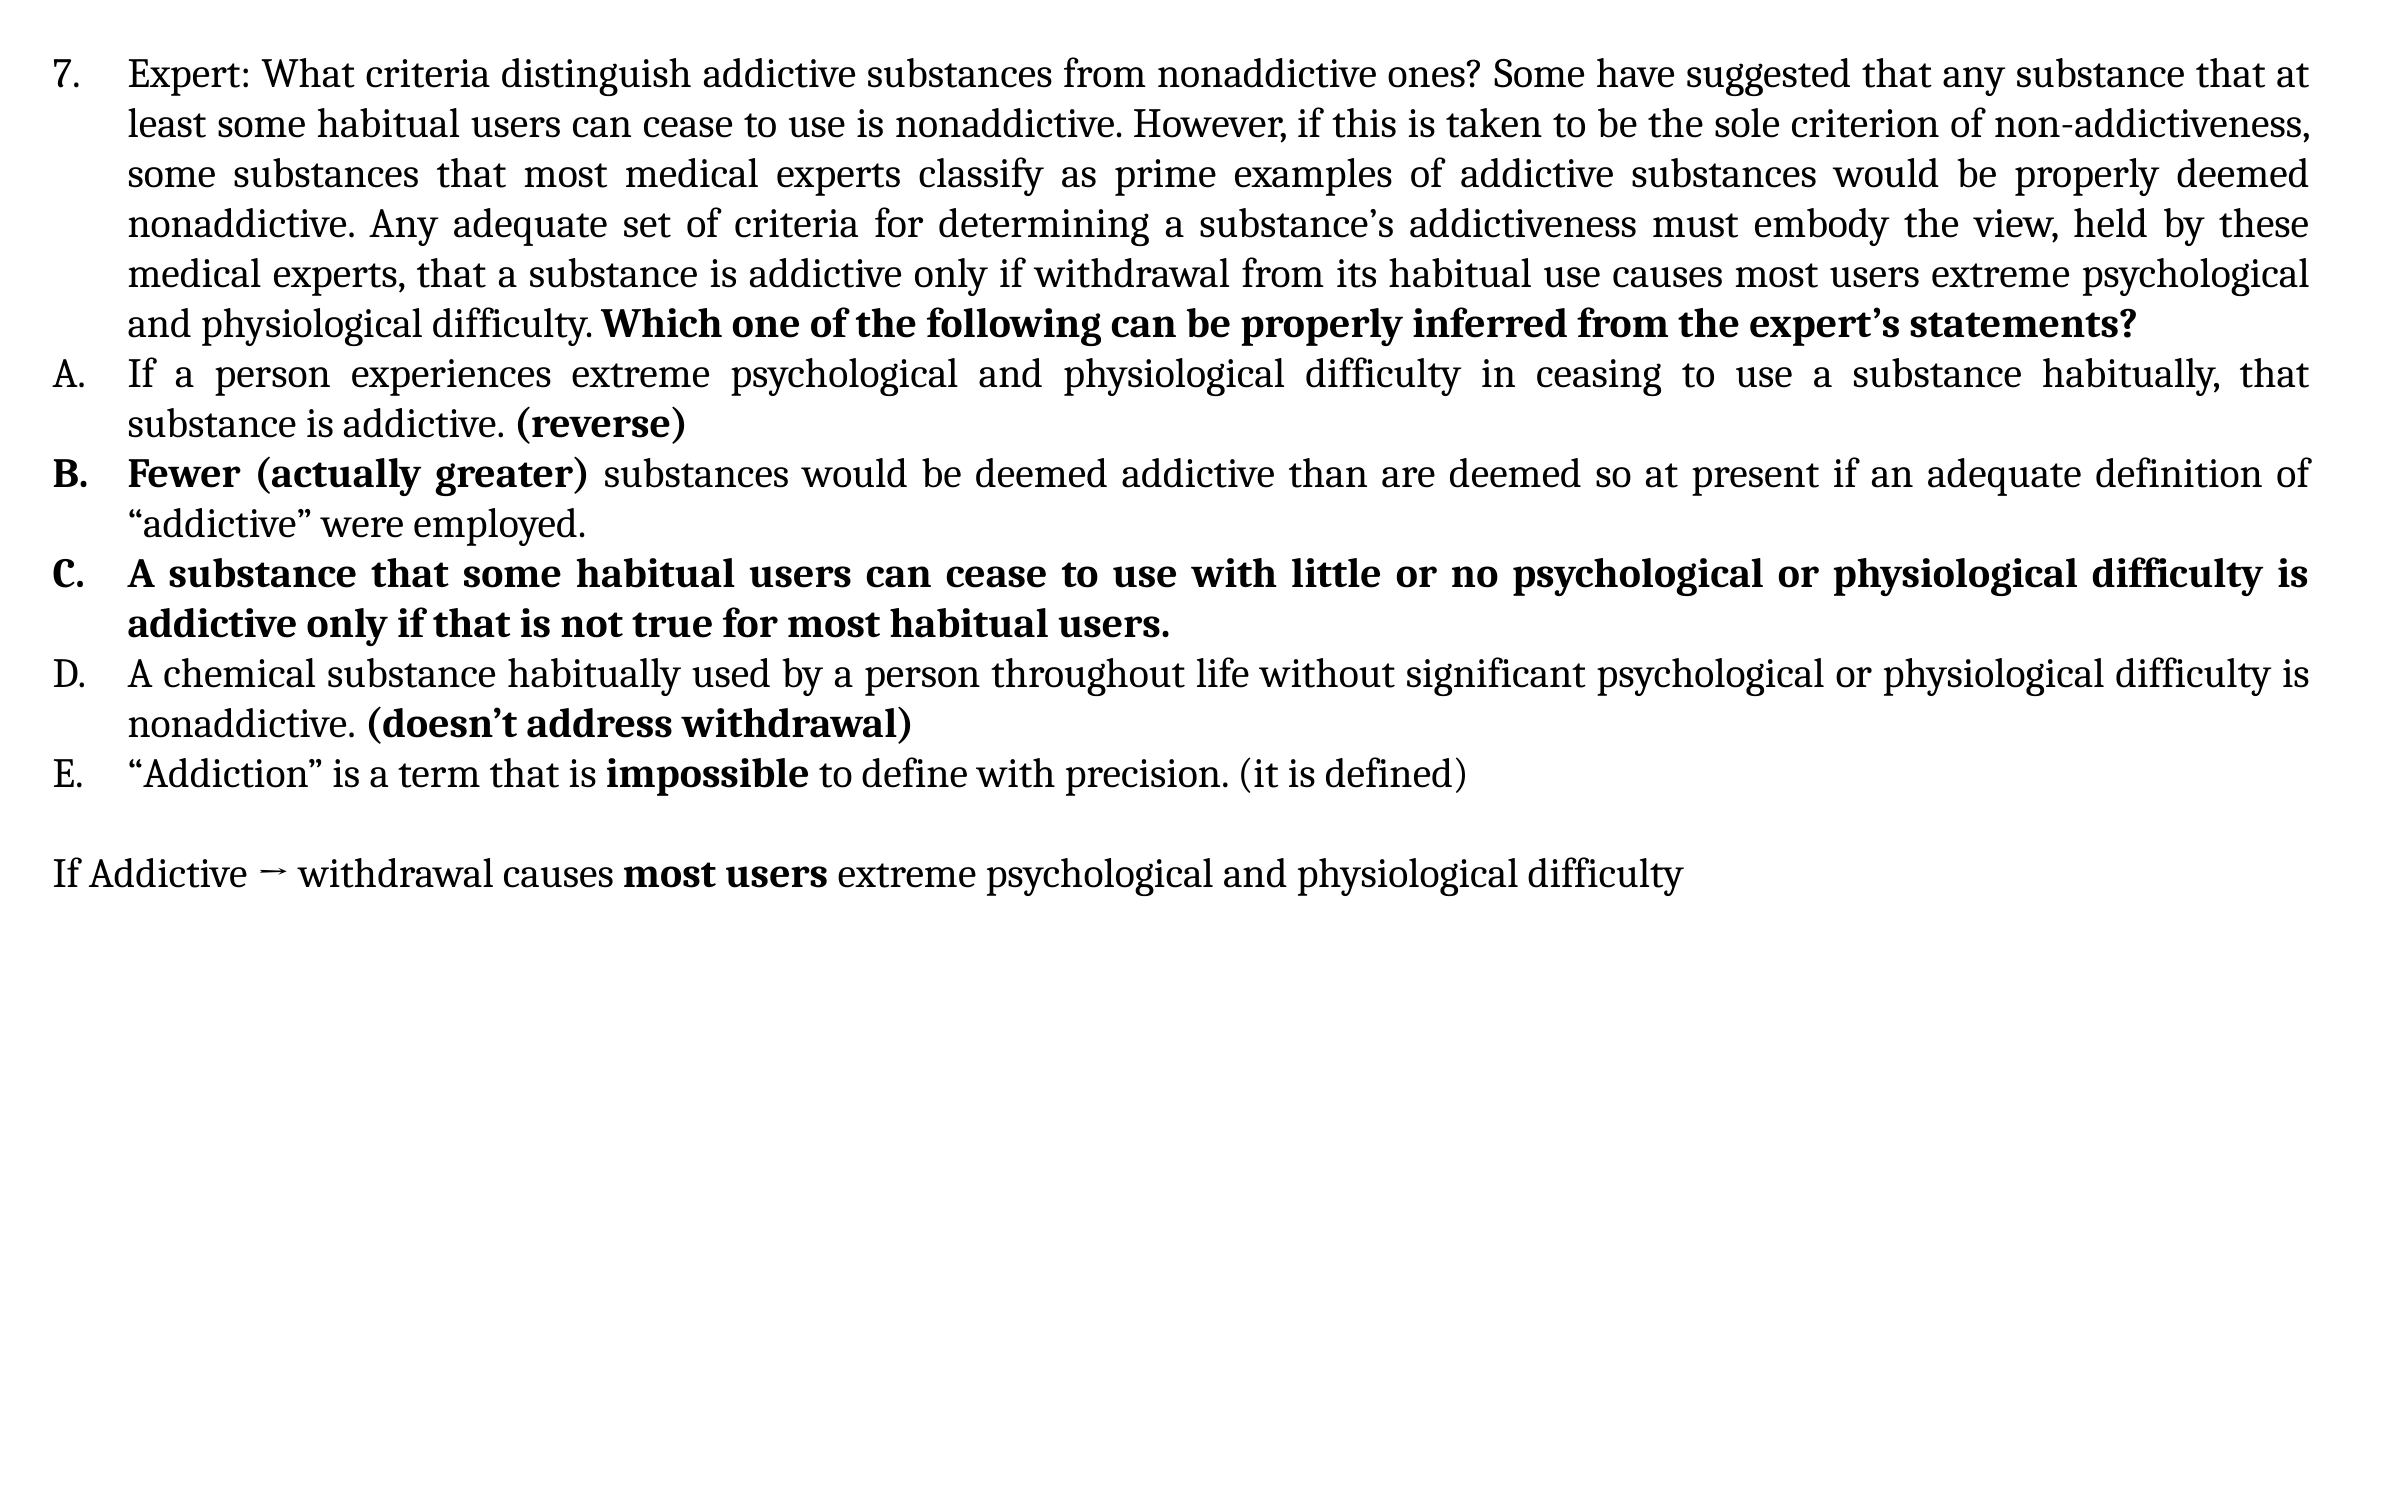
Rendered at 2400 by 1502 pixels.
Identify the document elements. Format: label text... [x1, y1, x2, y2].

text_box Expert: What criteria distinguish addictive substances from nonaddictive ones? Some have suggested that any substance that at least some habitual users can cease to use is nonaddictive. However, if this is taken to be the sole criterion of non-addictiveness, some substances that most medical experts classify as prime examples of addictive substances would be properly deemed nonaddictive. Any adequate set of criteria for determining a substance’s addictiveness must embody the view, held by these medical experts, that a substance is addictive only if withdrawal from its habitual use causes most users extreme psychological and physiological difficulty. Which one of the following can be properly inferred from the expert’s statements? If a person experiences extreme psychological and physiological difficulty in ceasing to use a substance habitually, that substance is addictive. (reverse) Fewer (actually greater) substances would be deemed addictive than are deemed so at present if an adequate definition of “addictive” were employed. A substance that some habitual users can cease to use with little or no psychological or physiological difficulty is addictive only if that is not true for most habitual users. A chemical substance habitually used by a person throughout life without significant psychological or physiological difficulty is nonaddictive. (doesn’t address withdrawal) “Addiction” is a term that is impossible to define with precision. (it is defined) If Addictive → withdrawal causes most users extreme psychological and physiological difficulty [37, 38, 2325, 904]
